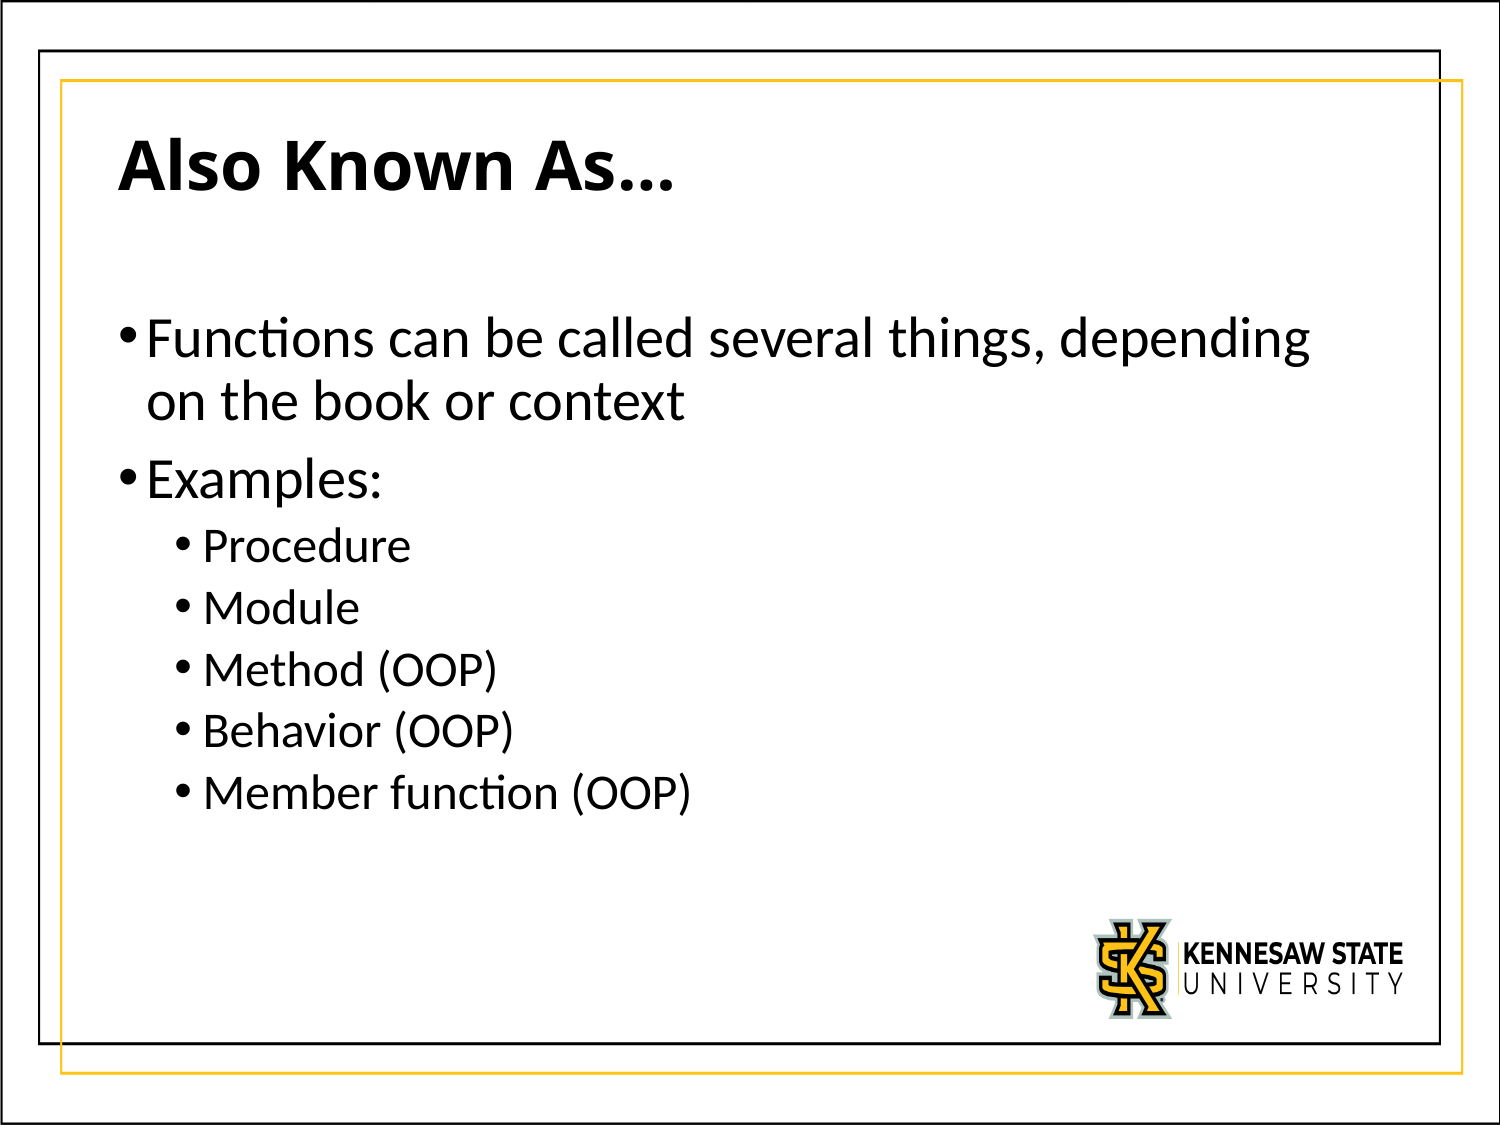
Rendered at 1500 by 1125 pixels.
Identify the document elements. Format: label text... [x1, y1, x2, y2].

list Functions can be called several things, depending on the book or context Examples: Procedure Module Method (OOP) Behavior (OOP) Member function (OOP) [103, 299, 1397, 1014]
picture [0, 0, 1500, 1125]
title Also Known As… [103, 59, 1397, 278]
